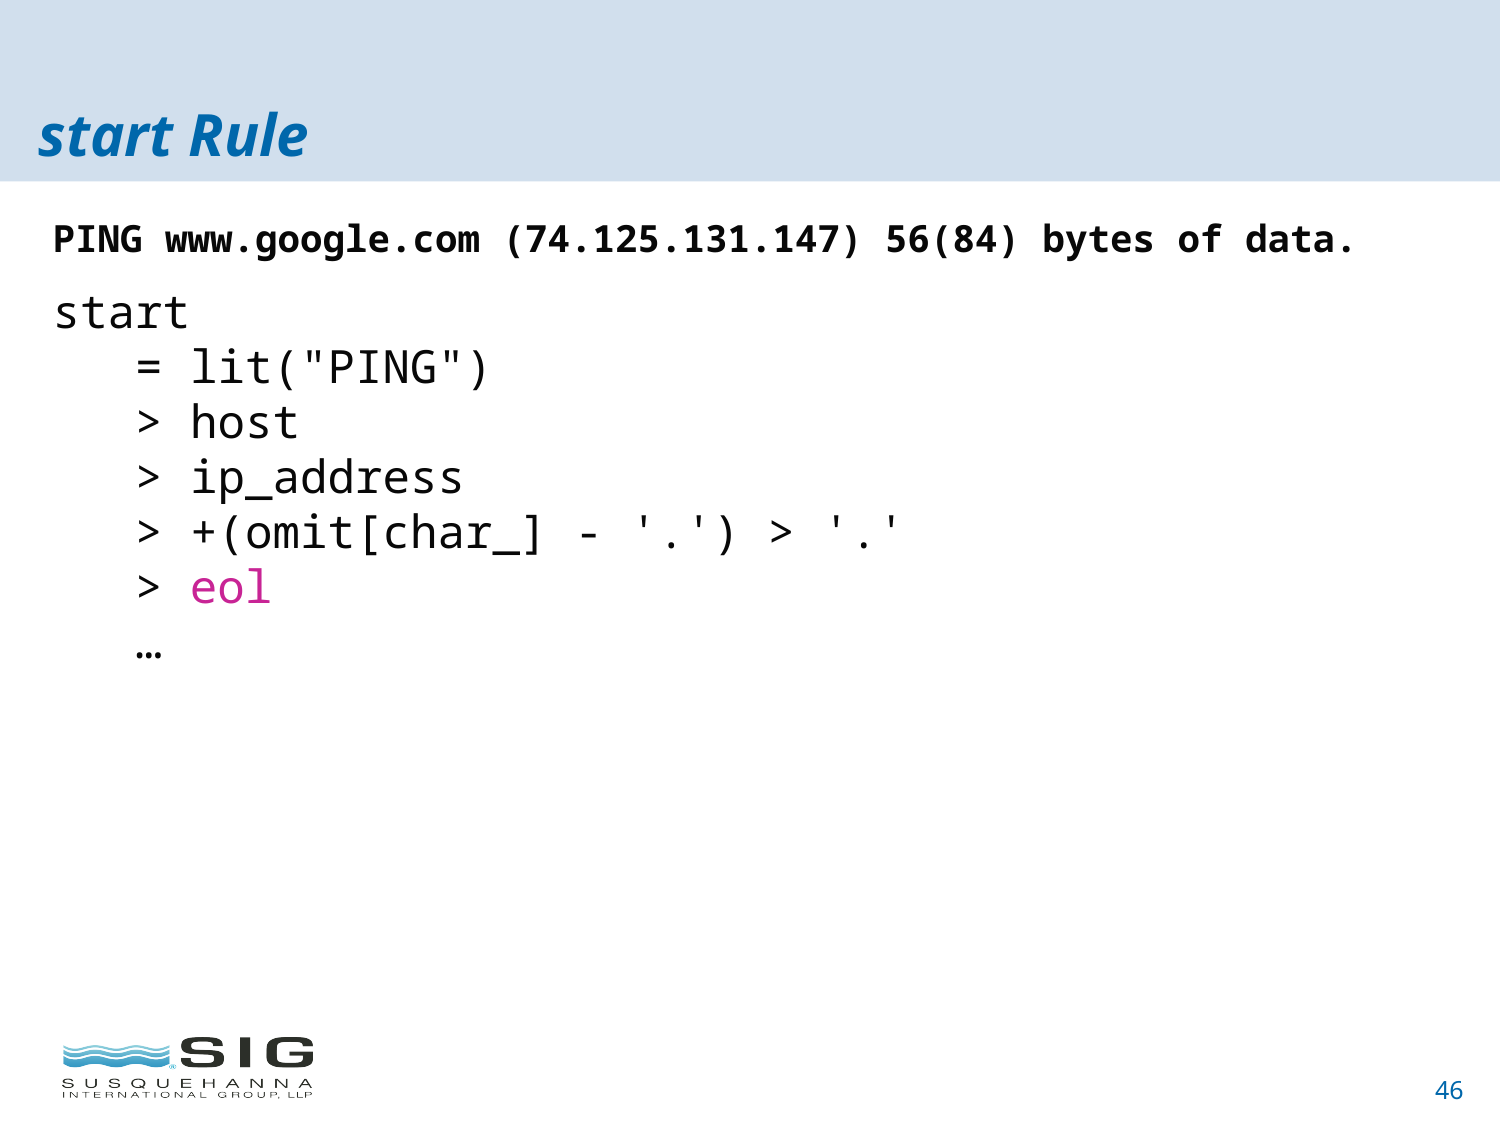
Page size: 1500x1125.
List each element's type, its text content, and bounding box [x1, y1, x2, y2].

picture [62, 1037, 313, 1099]
title start Rule [37, 21, 1470, 172]
slide_number 46 [1384, 1067, 1479, 1110]
list PING www.google.com (74.125.131.147) 56(84) bytes of data. start = lit("PING") > host > ip_address > +(omit[char_] - '.') > '.' > eol … [37, 200, 1472, 996]
